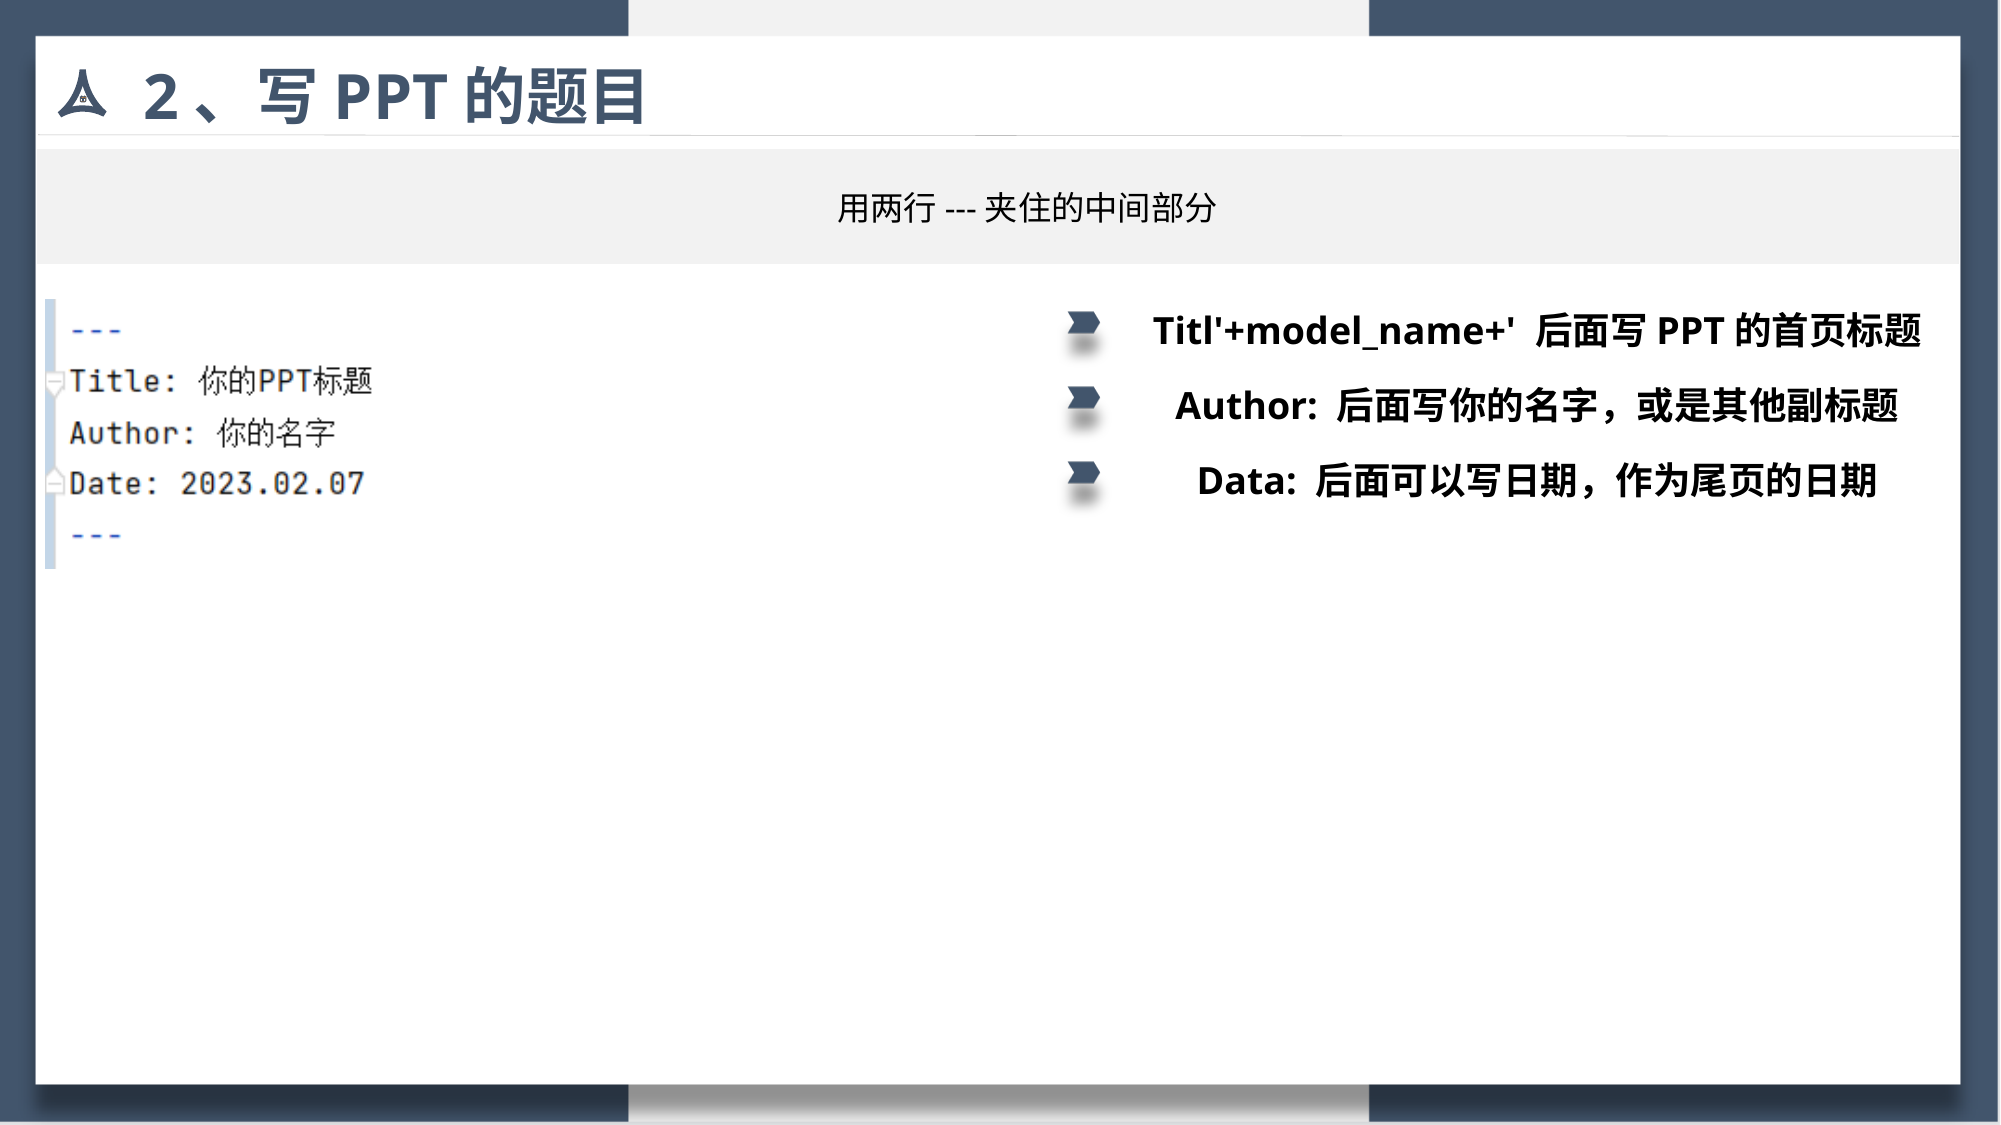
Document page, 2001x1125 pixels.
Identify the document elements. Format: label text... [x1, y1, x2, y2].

text_box Author: 后面写你的名字，或是其他副标题 [1160, 374, 1915, 435]
picture [0, 0, 2001, 1125]
text_box Titl'+model_name+' 后面写PPT的首页标题 [1138, 299, 1937, 360]
text_box Data: 后面可以写日期，作为尾页的日期 [1181, 449, 1894, 510]
title 2、写PPT的题目 [128, 24, 1819, 149]
